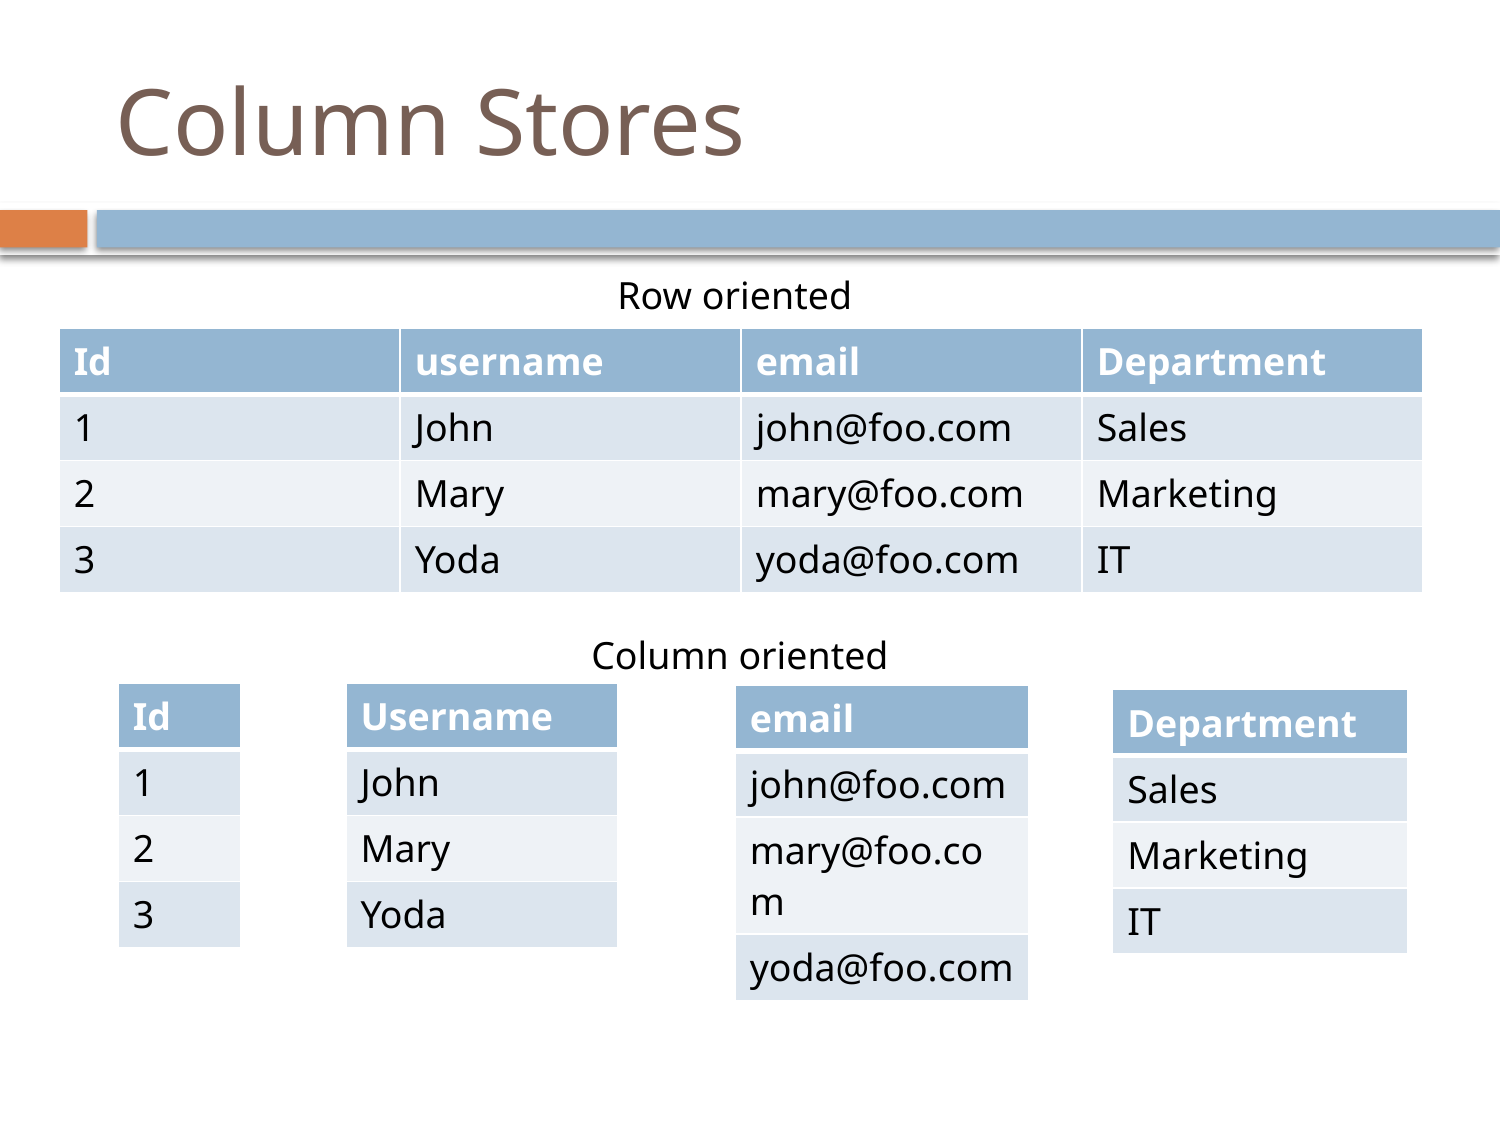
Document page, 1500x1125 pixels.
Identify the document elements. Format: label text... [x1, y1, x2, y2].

table_cell 1 [60, 397, 399, 460]
table_cell john@foo.com [736, 754, 1028, 816]
table_cell Yoda [401, 527, 740, 592]
table_header Department [1113, 690, 1407, 753]
table_cell John [401, 397, 740, 460]
table_cell Marketing [1083, 461, 1422, 526]
table_header username [401, 329, 740, 392]
text_box Column oriented [576, 624, 904, 685]
table_cell mary@foo.com [742, 461, 1081, 526]
table_cell Mary [347, 816, 617, 881]
table_cell 3 [60, 527, 399, 592]
title Column Stores [100, 37, 1438, 200]
table_cell IT [1083, 527, 1422, 592]
table_cell Sales [1113, 758, 1407, 821]
table_header email [742, 329, 1081, 392]
table_cell Yoda [347, 882, 617, 947]
table_header Id [119, 684, 240, 747]
table_cell yoda@foo.com [742, 527, 1081, 592]
text_box Row oriented [602, 264, 867, 325]
table_cell Mary [401, 461, 740, 526]
table_cell 2 [119, 816, 240, 881]
table_header Id [60, 329, 399, 392]
table_cell Marketing [1113, 823, 1407, 887]
table_header email [736, 686, 1028, 748]
table_cell IT [1113, 889, 1407, 953]
table_cell 1 [119, 752, 240, 815]
table_cell 2 [60, 461, 399, 526]
table_cell yoda@foo.com [736, 935, 1028, 1000]
table_cell John [347, 752, 617, 815]
table_header Username [347, 684, 617, 747]
table_cell john@foo.com [742, 397, 1081, 460]
table_cell Sales [1083, 397, 1422, 460]
table_cell 3 [119, 882, 240, 947]
table_header Department [1083, 329, 1422, 392]
table_cell mary@foo.com [736, 818, 1028, 933]
